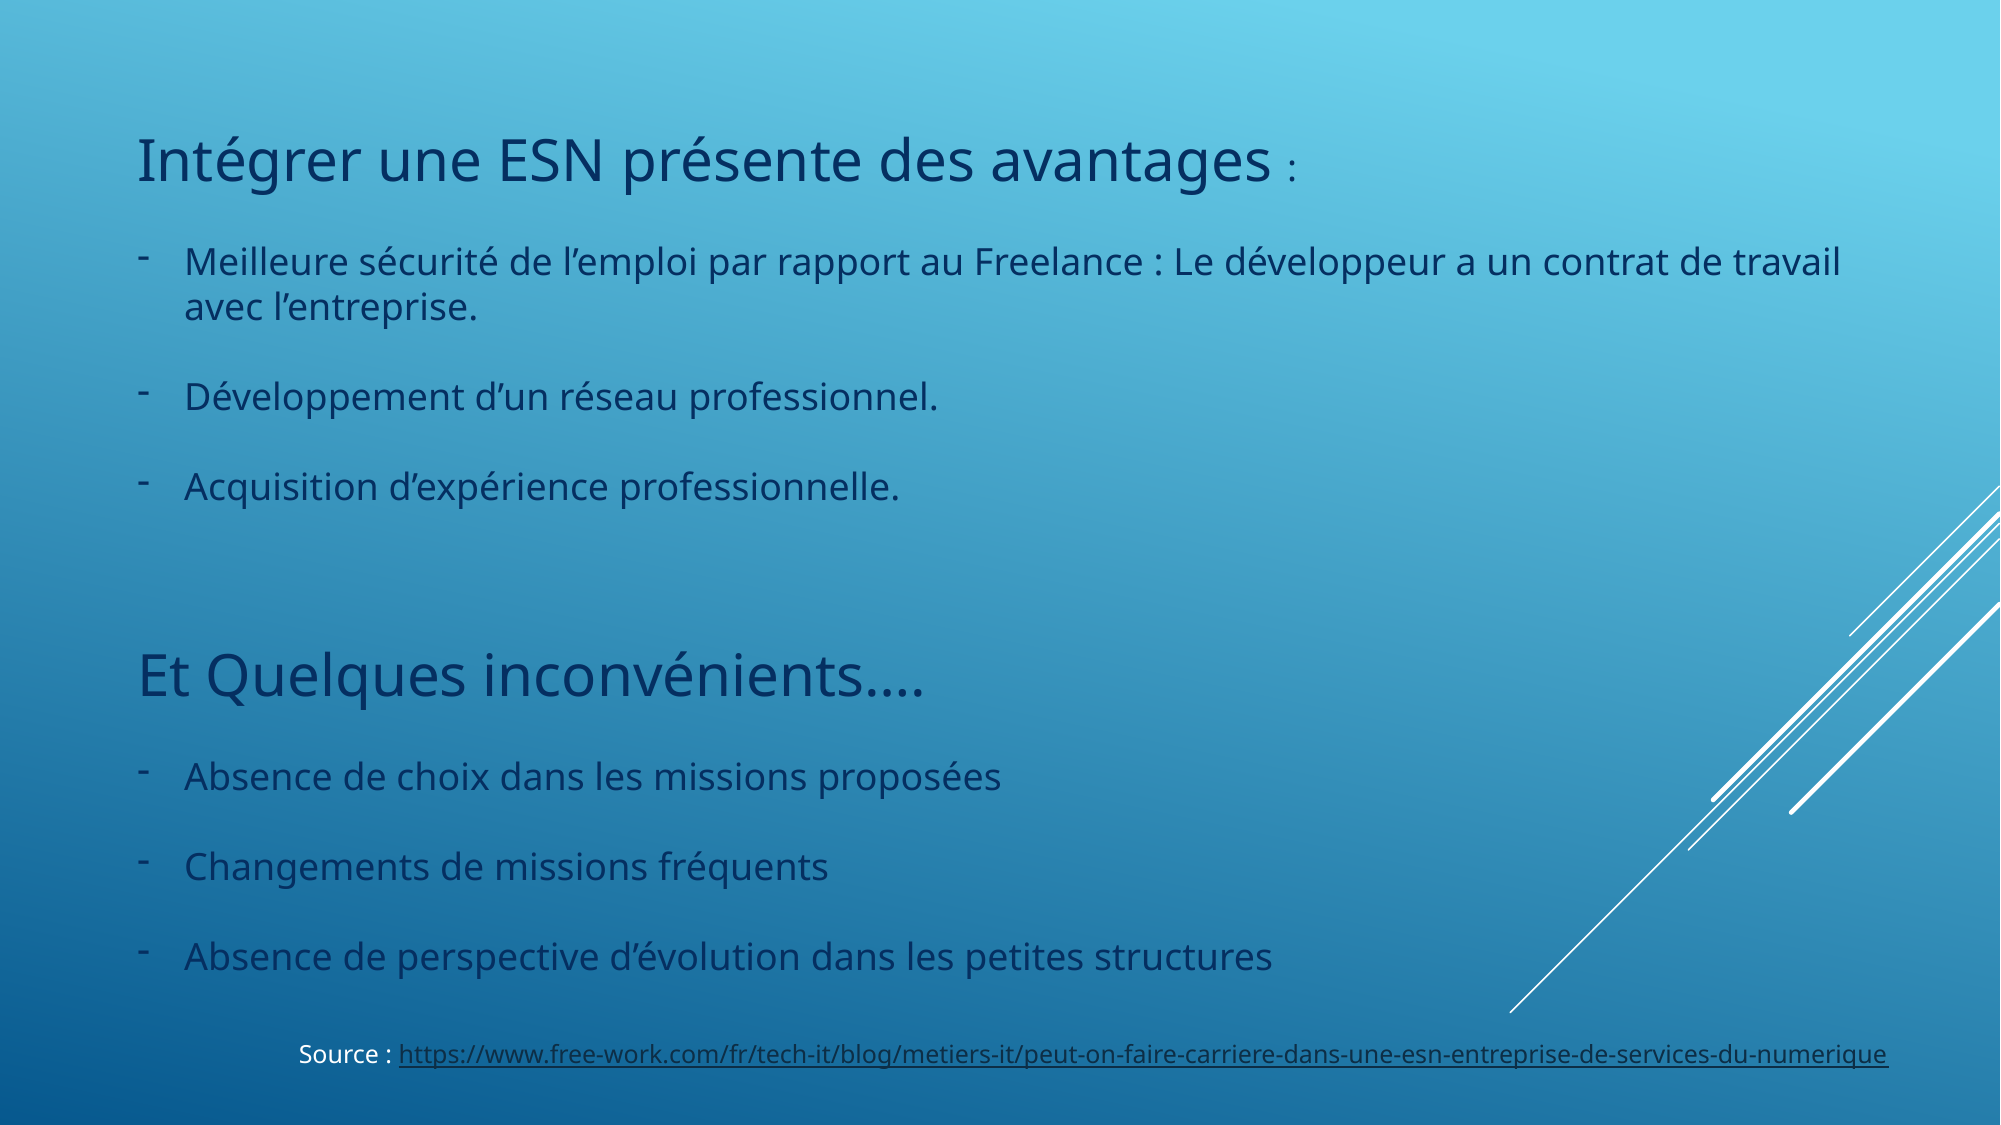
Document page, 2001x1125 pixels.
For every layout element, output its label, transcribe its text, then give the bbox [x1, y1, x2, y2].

text_box Source : https://www.free-work.com/fr/tech-it/blog/metiers-it/peut-on-faire-carriere-dans-une-esn-entreprise-de-services-du-numerique [284, 1031, 1963, 1081]
text_box Intégrer une ESN présente des avantages : Meilleure sécurité de l’emploi par rapport au Freelance : Le développeur a un contrat de travail avec l’entreprise. Développement d’un réseau professionnel. Acquisition d’expérience professionnelle. [122, 115, 1871, 561]
text_box Et Quelques inconvénients…. Absence de choix dans les missions proposées Changements de missions fréquents Absence de perspective d’évolution dans les petites structures [122, 630, 1903, 985]
